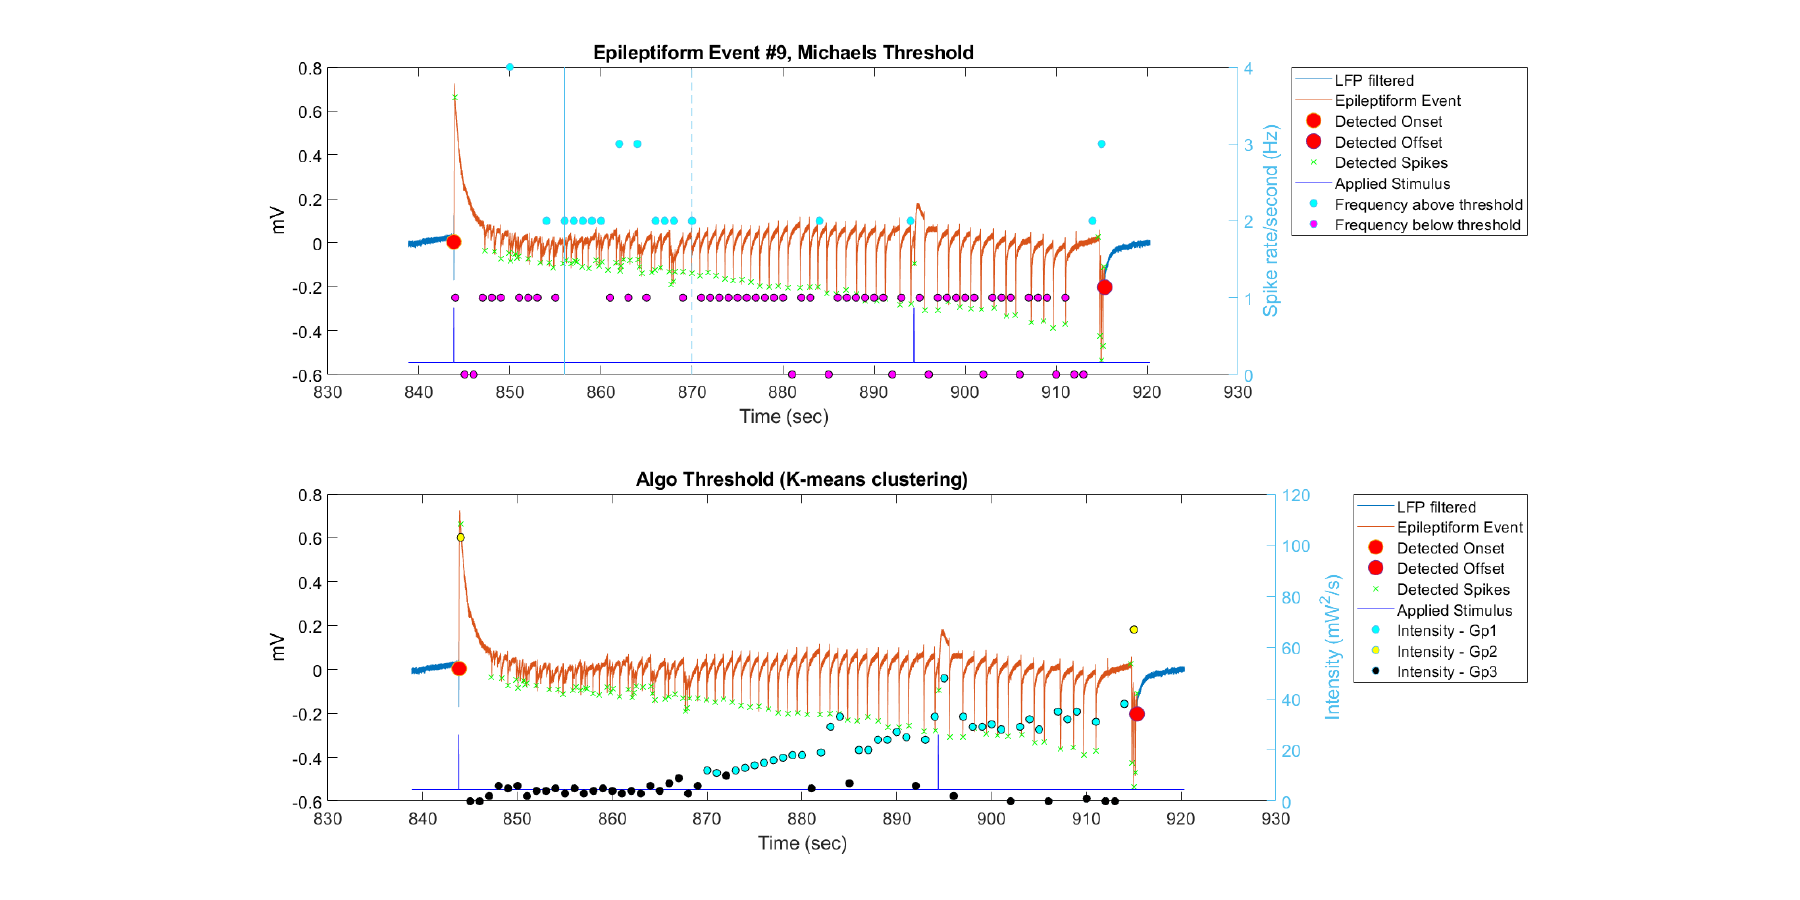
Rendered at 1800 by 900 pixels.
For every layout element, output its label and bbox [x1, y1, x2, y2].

picture [126, 0, 1674, 900]
